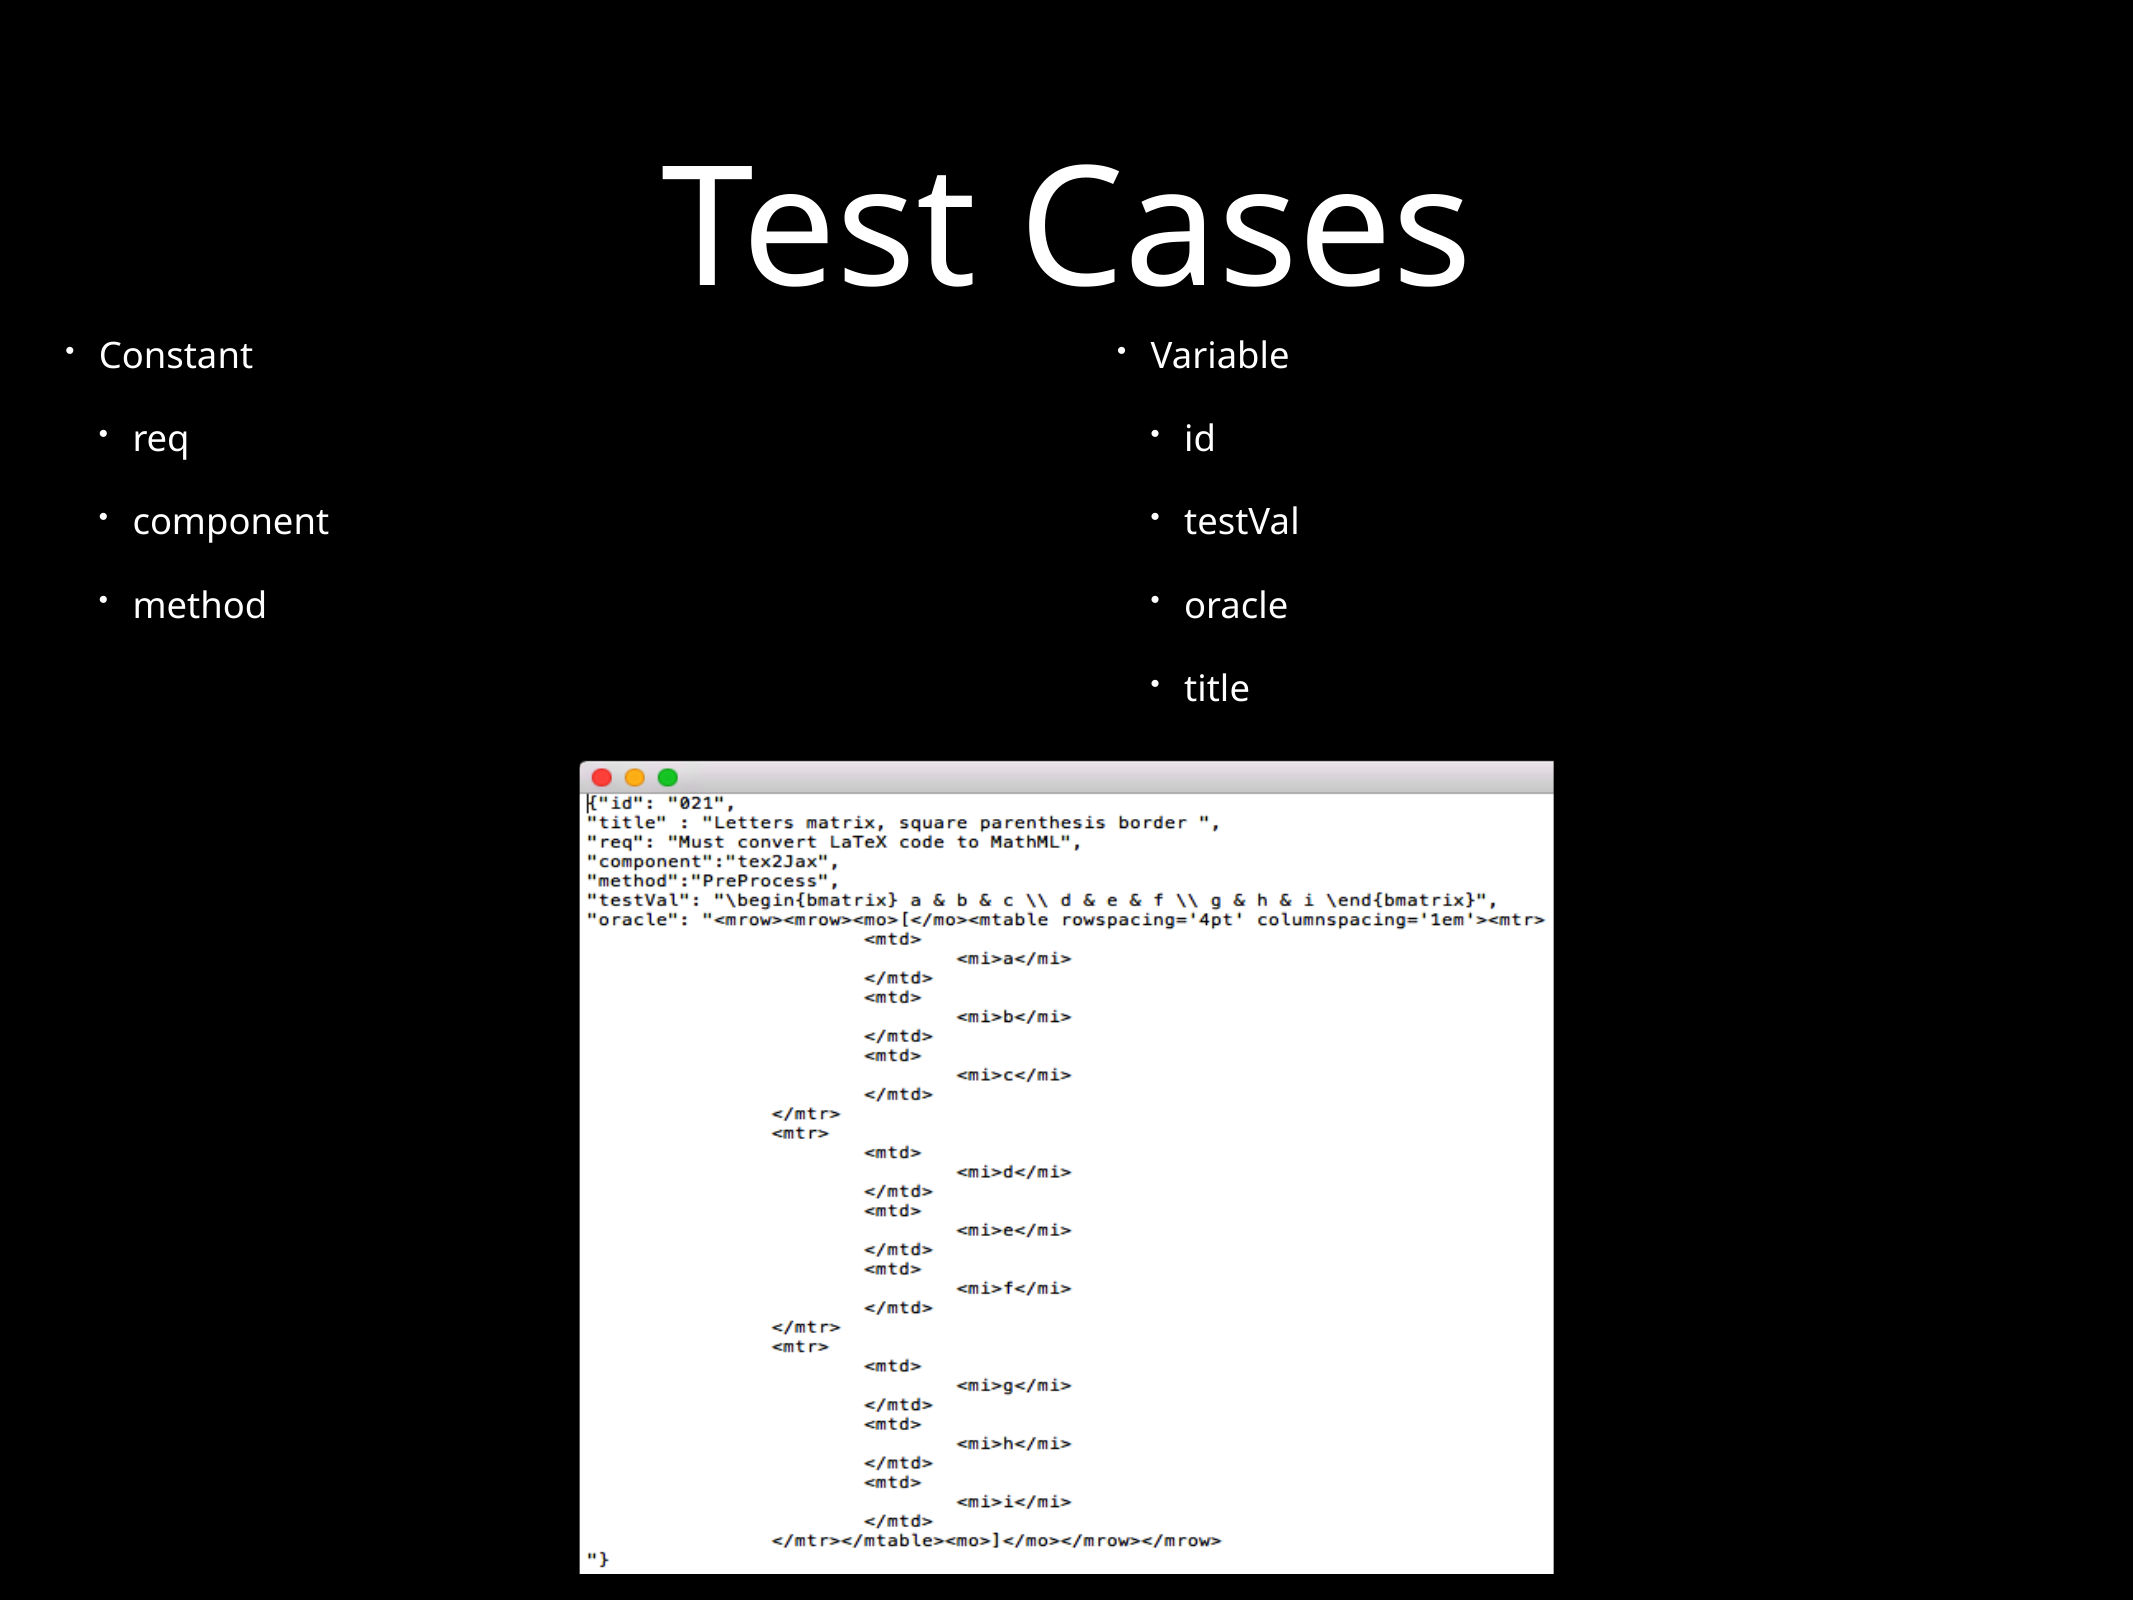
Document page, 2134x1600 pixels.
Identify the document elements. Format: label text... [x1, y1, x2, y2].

title Test Cases [155, 41, 1978, 321]
picture [579, 760, 1554, 1574]
list Constant req component method Variable id testVal oracle title [56, 321, 2077, 720]
